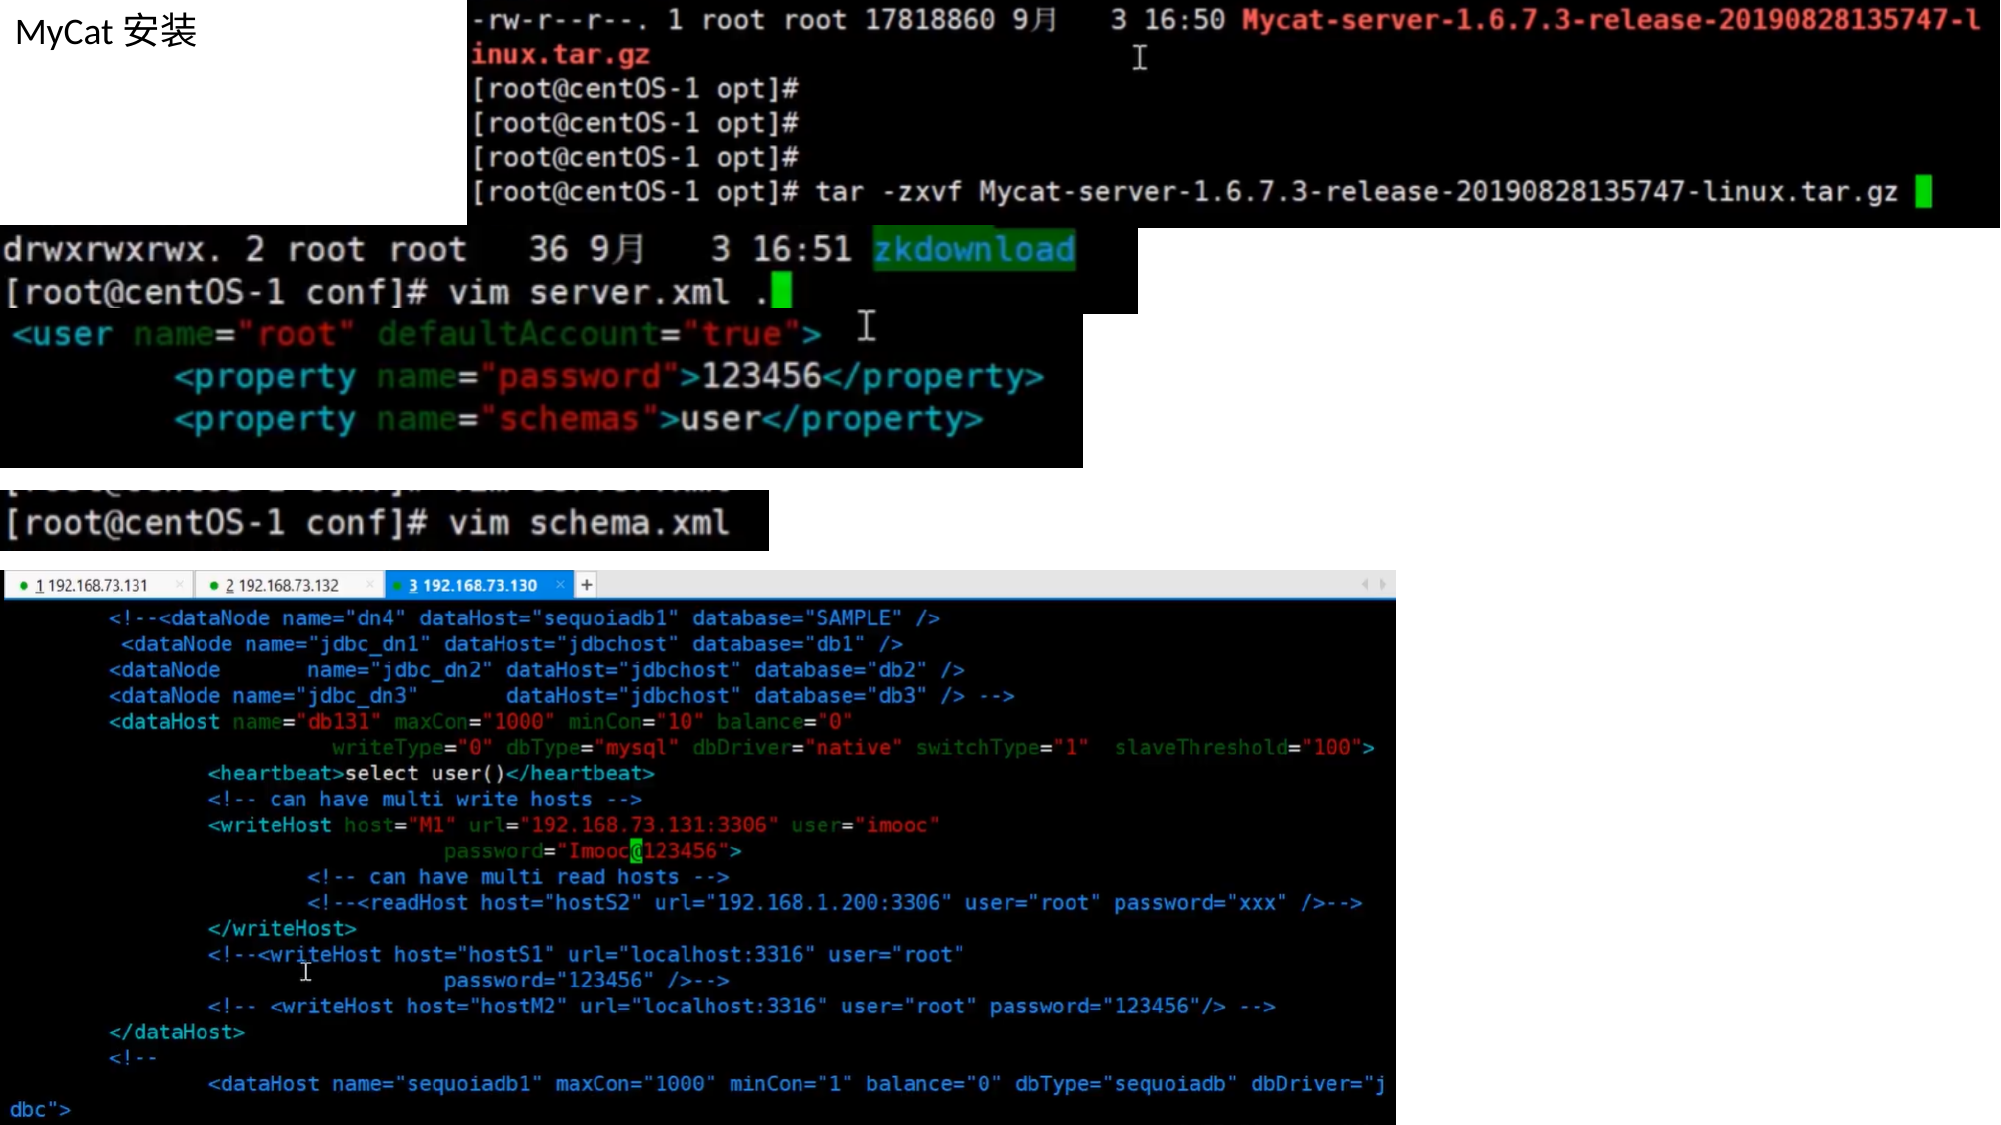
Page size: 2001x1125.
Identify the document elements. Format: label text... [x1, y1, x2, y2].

text_box MyCat安装 [0, 0, 228, 60]
picture [0, 490, 769, 551]
picture [0, 0, 2000, 468]
picture [0, 570, 1396, 1125]
